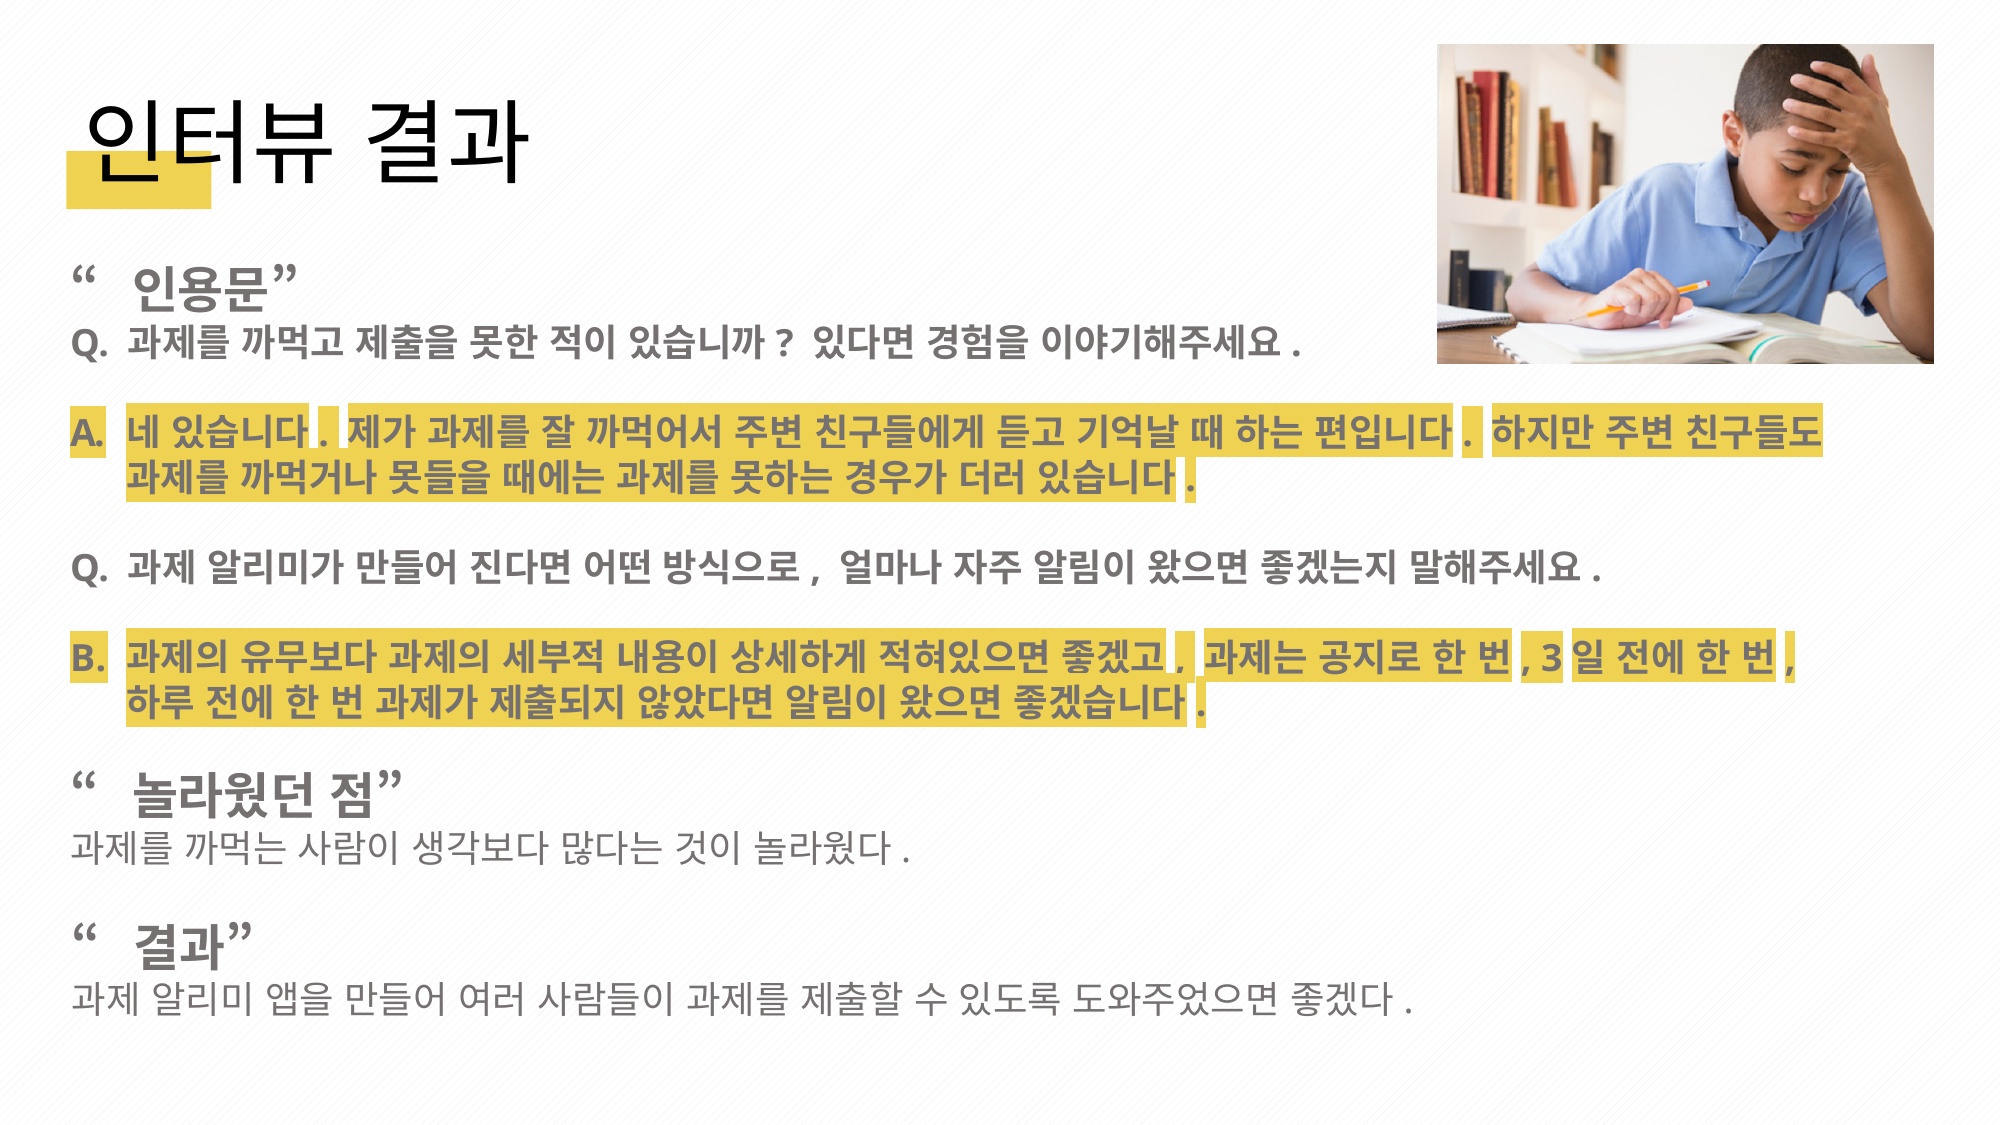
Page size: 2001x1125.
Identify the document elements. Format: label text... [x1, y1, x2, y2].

text_box 인터뷰 결과 [69, 77, 812, 203]
text_box “놀라웠던 점” 과제를 까먹는 사람이 생각보다 많다는 것이 놀라웠다. [55, 757, 1892, 908]
text_box “결과” 과제 알리미 앱을 만들어 여러 사람들이 과제를 제출할 수 있도록 도와주었으면 좋겠다. [56, 908, 1894, 1059]
text_box “인용문” Q. 과제를 까먹고 제출을 못한 적이 있습니까? 있다면 경험을 이야기해주세요. 네 있습니다. 제가 과제를 잘 까먹어서 주변 친구들에게 듣고 기억날 때 하는 편입니다. 하지만 주변 친구들도 과제를 까먹거나 못들을 때에는 과제를 못하는 경우가 더러 있습니다. Q. 과제 알리미가 만들어 진다면 어떤 방식으로, 얼마나 자주 알림이 왔으면 좋겠는지 말해주세요. 과제의 유무보다 과제의 세부적 내용이 상세하게 적혀있으면 좋겠고, 과제는 공지로 한 번, 3일 전에 한 번, 하루 전에 한 번 과제가 제출되지 않았다면 알림이 왔으면 좋겠습니다. [55, 251, 1866, 757]
picture [1437, 44, 1934, 364]
text_box [65, 150, 213, 210]
